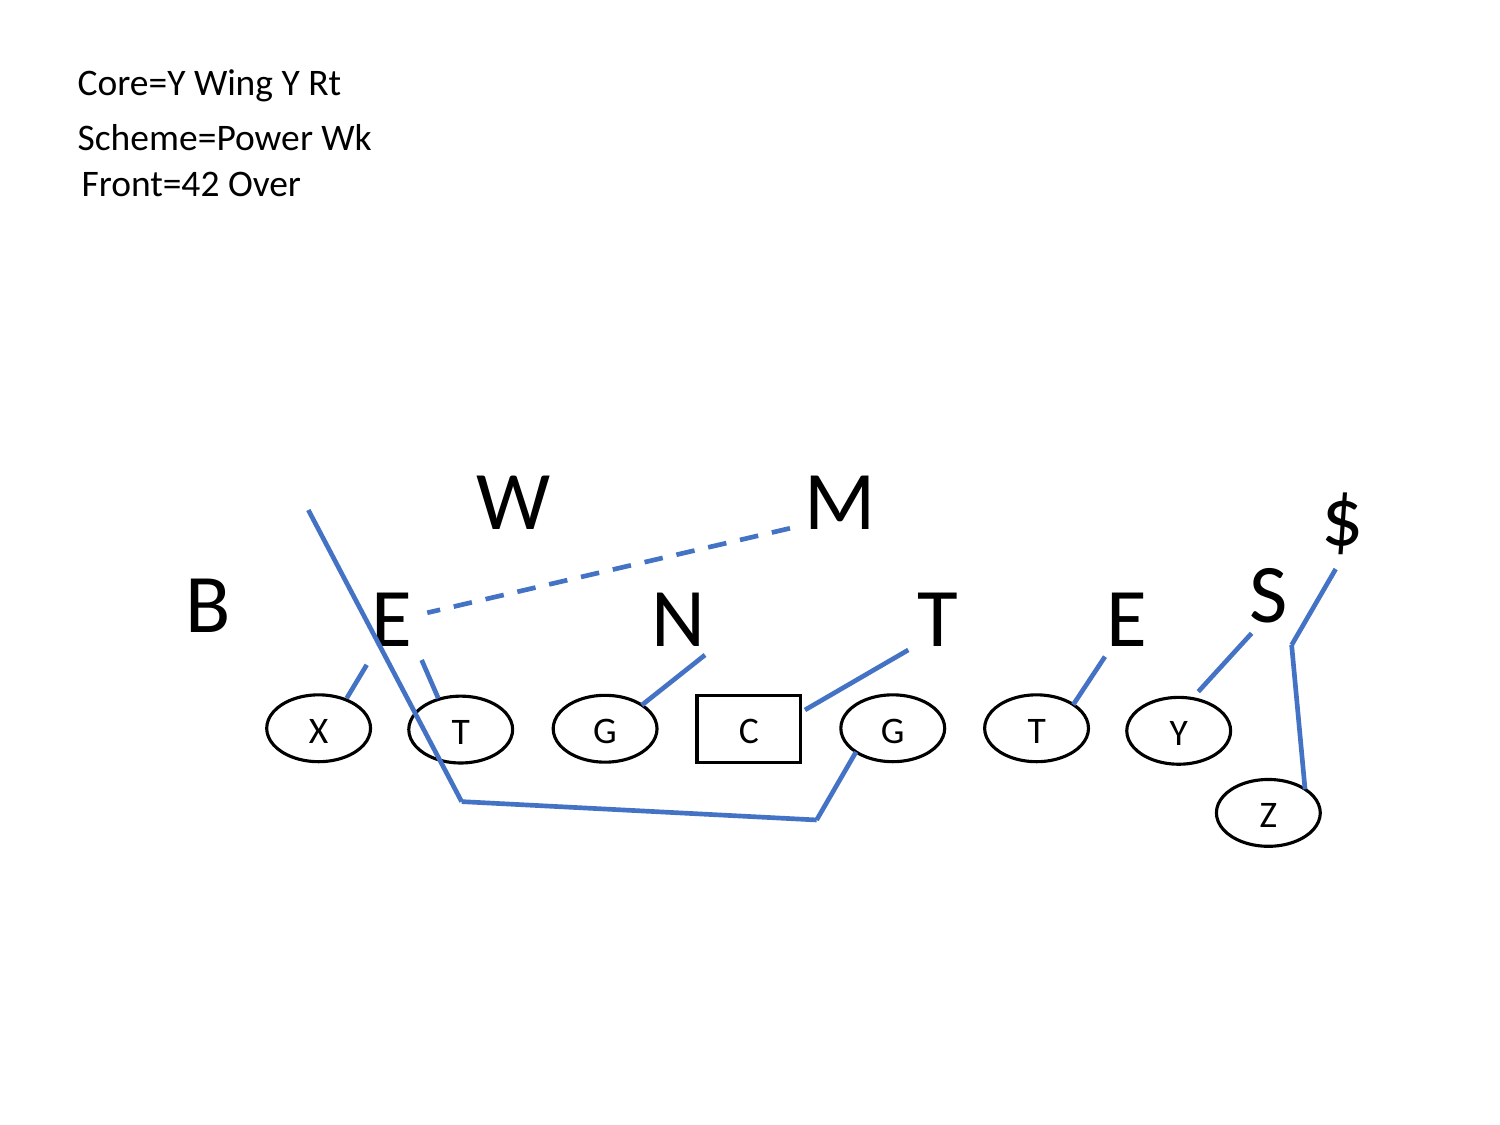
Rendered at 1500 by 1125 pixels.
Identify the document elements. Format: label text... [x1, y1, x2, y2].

text_box N [636, 600, 721, 671]
text_box $ [1306, 454, 1365, 570]
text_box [816, 751, 856, 820]
text_box C [696, 694, 802, 763]
text_box Scheme=Power Wk [62, 105, 387, 166]
text_box S [1234, 531, 1303, 647]
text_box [1291, 645, 1306, 790]
text_box B [170, 541, 246, 657]
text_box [462, 528, 790, 600]
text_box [1198, 633, 1252, 692]
text_box E [1091, 555, 1163, 671]
text_box X [265, 694, 308, 763]
text_box M [789, 438, 891, 554]
text_box T [983, 693, 1090, 763]
text_box W [461, 438, 566, 528]
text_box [308, 509, 462, 802]
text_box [1073, 656, 1105, 704]
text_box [653, 654, 705, 704]
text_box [1291, 566, 1350, 645]
text_box G [839, 695, 946, 763]
text_box Z [1215, 778, 1322, 848]
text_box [804, 649, 909, 710]
text_box G [552, 694, 659, 764]
text_box Y [1125, 696, 1232, 766]
text_box T [462, 695, 514, 764]
text_box T [903, 555, 974, 671]
text_box Front=42 Over [66, 166, 317, 211]
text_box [461, 801, 817, 820]
text_box Core=Y Wing Y Rt [62, 50, 357, 105]
